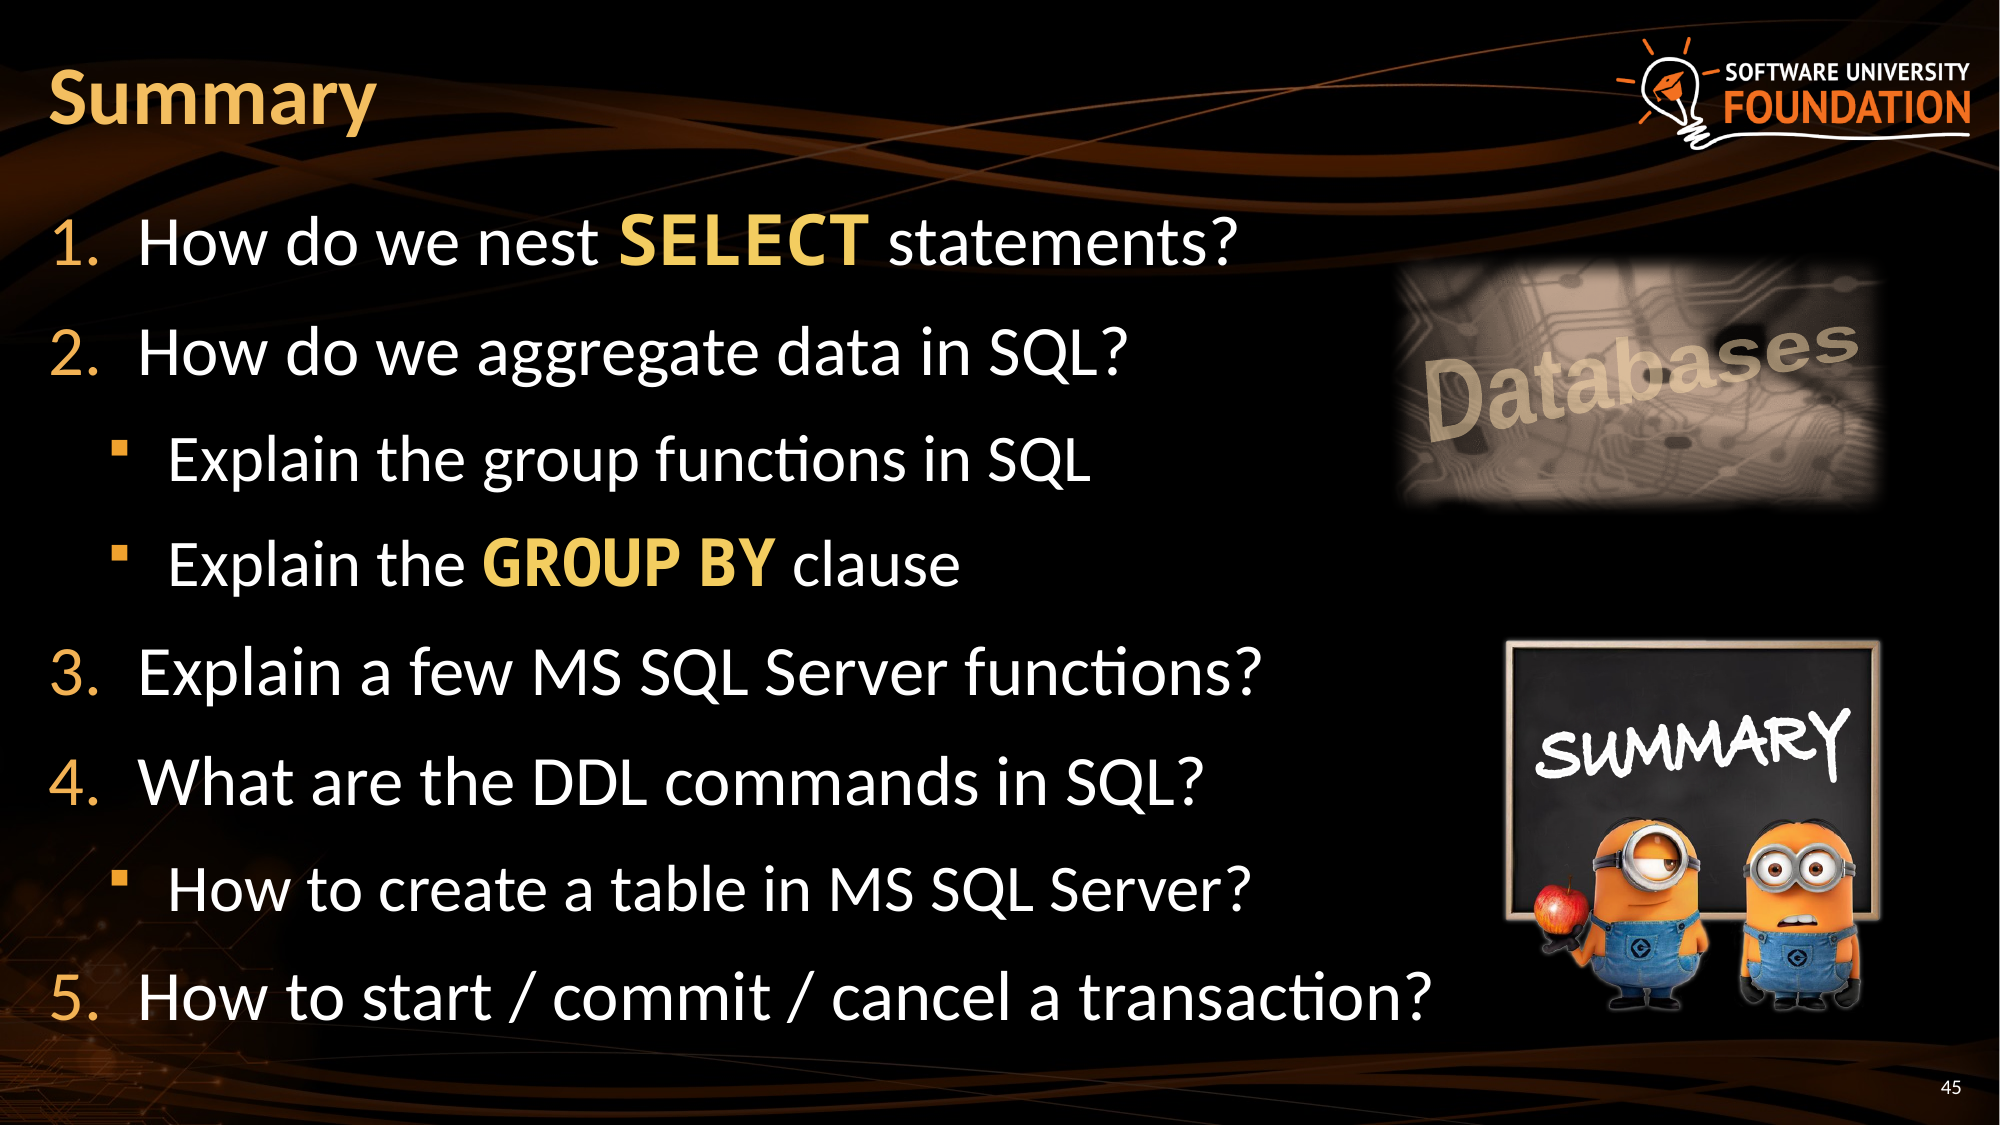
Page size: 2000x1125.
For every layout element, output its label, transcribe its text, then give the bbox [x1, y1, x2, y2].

list How do we nest SELECT statements? How do we aggregate data in SQL? Explain the group functions in SQL Explain the GROUP BY clause Explain a few MS SQL Server functions? What are the DDL commands in SQL? How to create a table in MS SQL Server? How to start / commit / cancel a transaction? [31, 188, 1968, 1103]
title Summary [30, 6, 1602, 189]
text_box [1387, 249, 1893, 518]
picture [0, 0, 2000, 1125]
